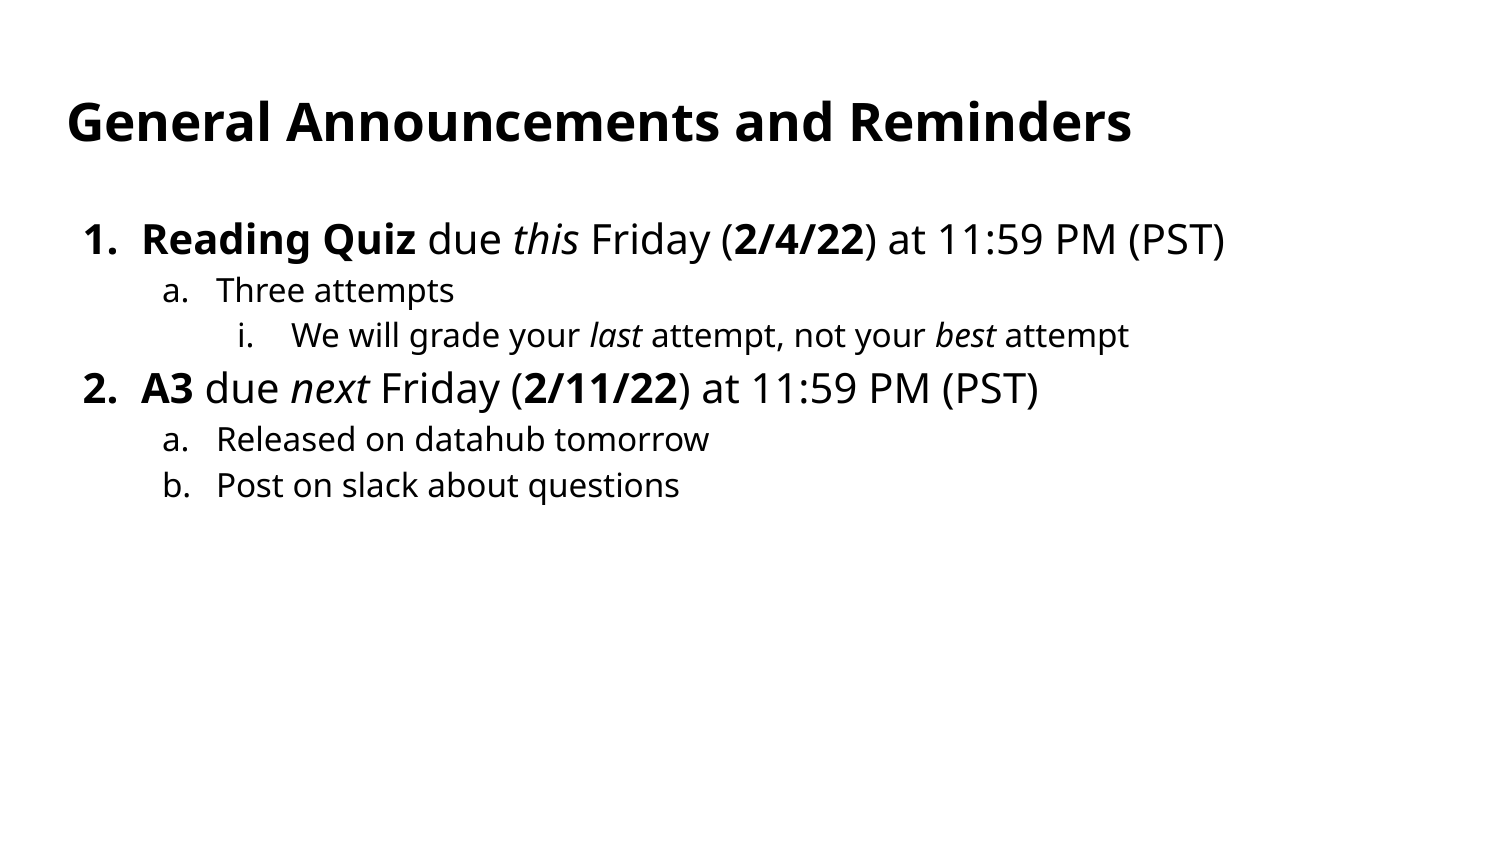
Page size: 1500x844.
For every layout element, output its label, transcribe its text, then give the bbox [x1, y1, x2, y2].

list Reading Quiz due this Friday (2/4/22) at 11:59 PM (PST) Three attempts We will grade your last attempt, not your best attempt A3 due next Friday (2/11/22) at 11:59 PM (PST) Released on datahub tomorrow Post on slack about questions [51, 190, 1449, 724]
title General Announcements and Reminders [51, 72, 1449, 167]
